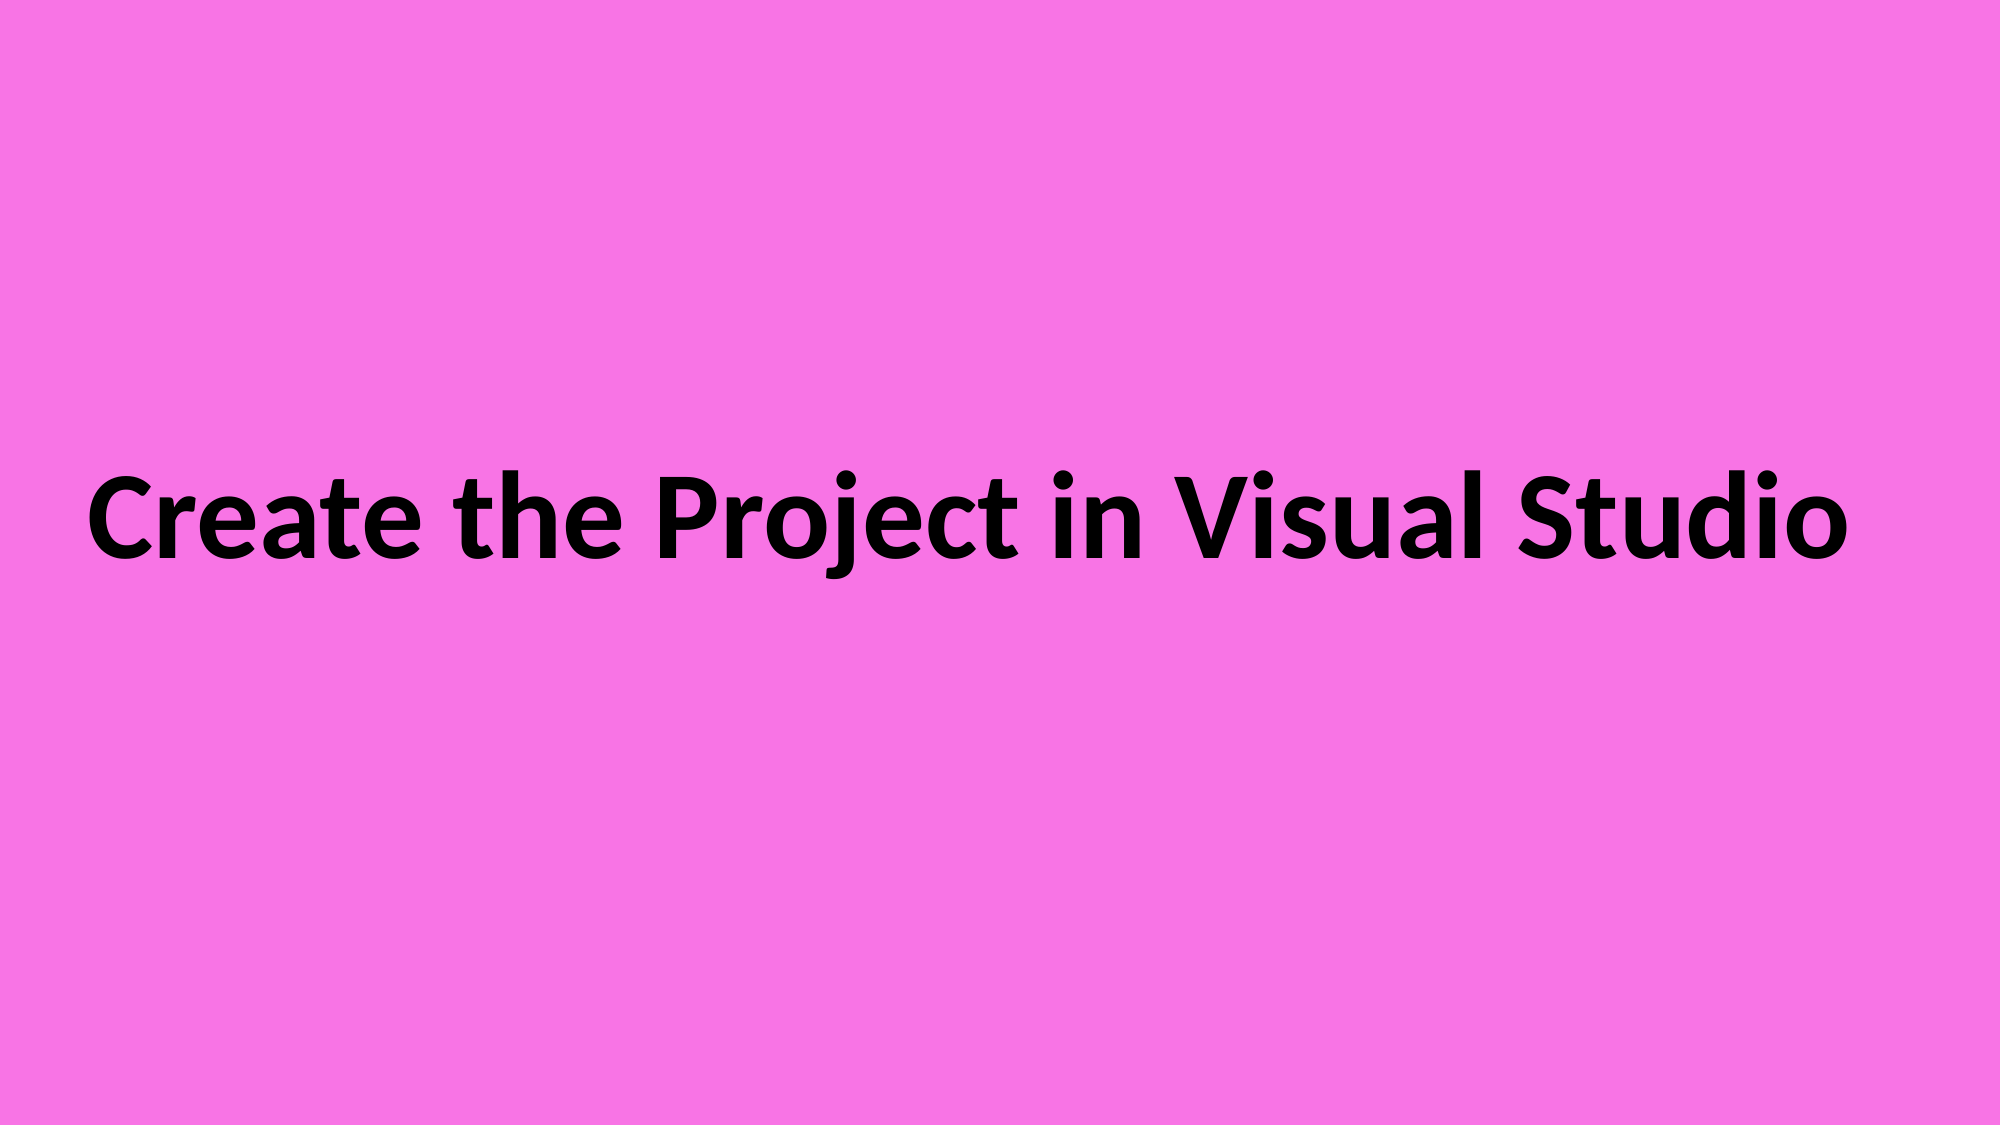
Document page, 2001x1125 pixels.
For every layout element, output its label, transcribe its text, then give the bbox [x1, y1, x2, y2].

text_box Create the Project in Visual Studio [72, 425, 1918, 591]
